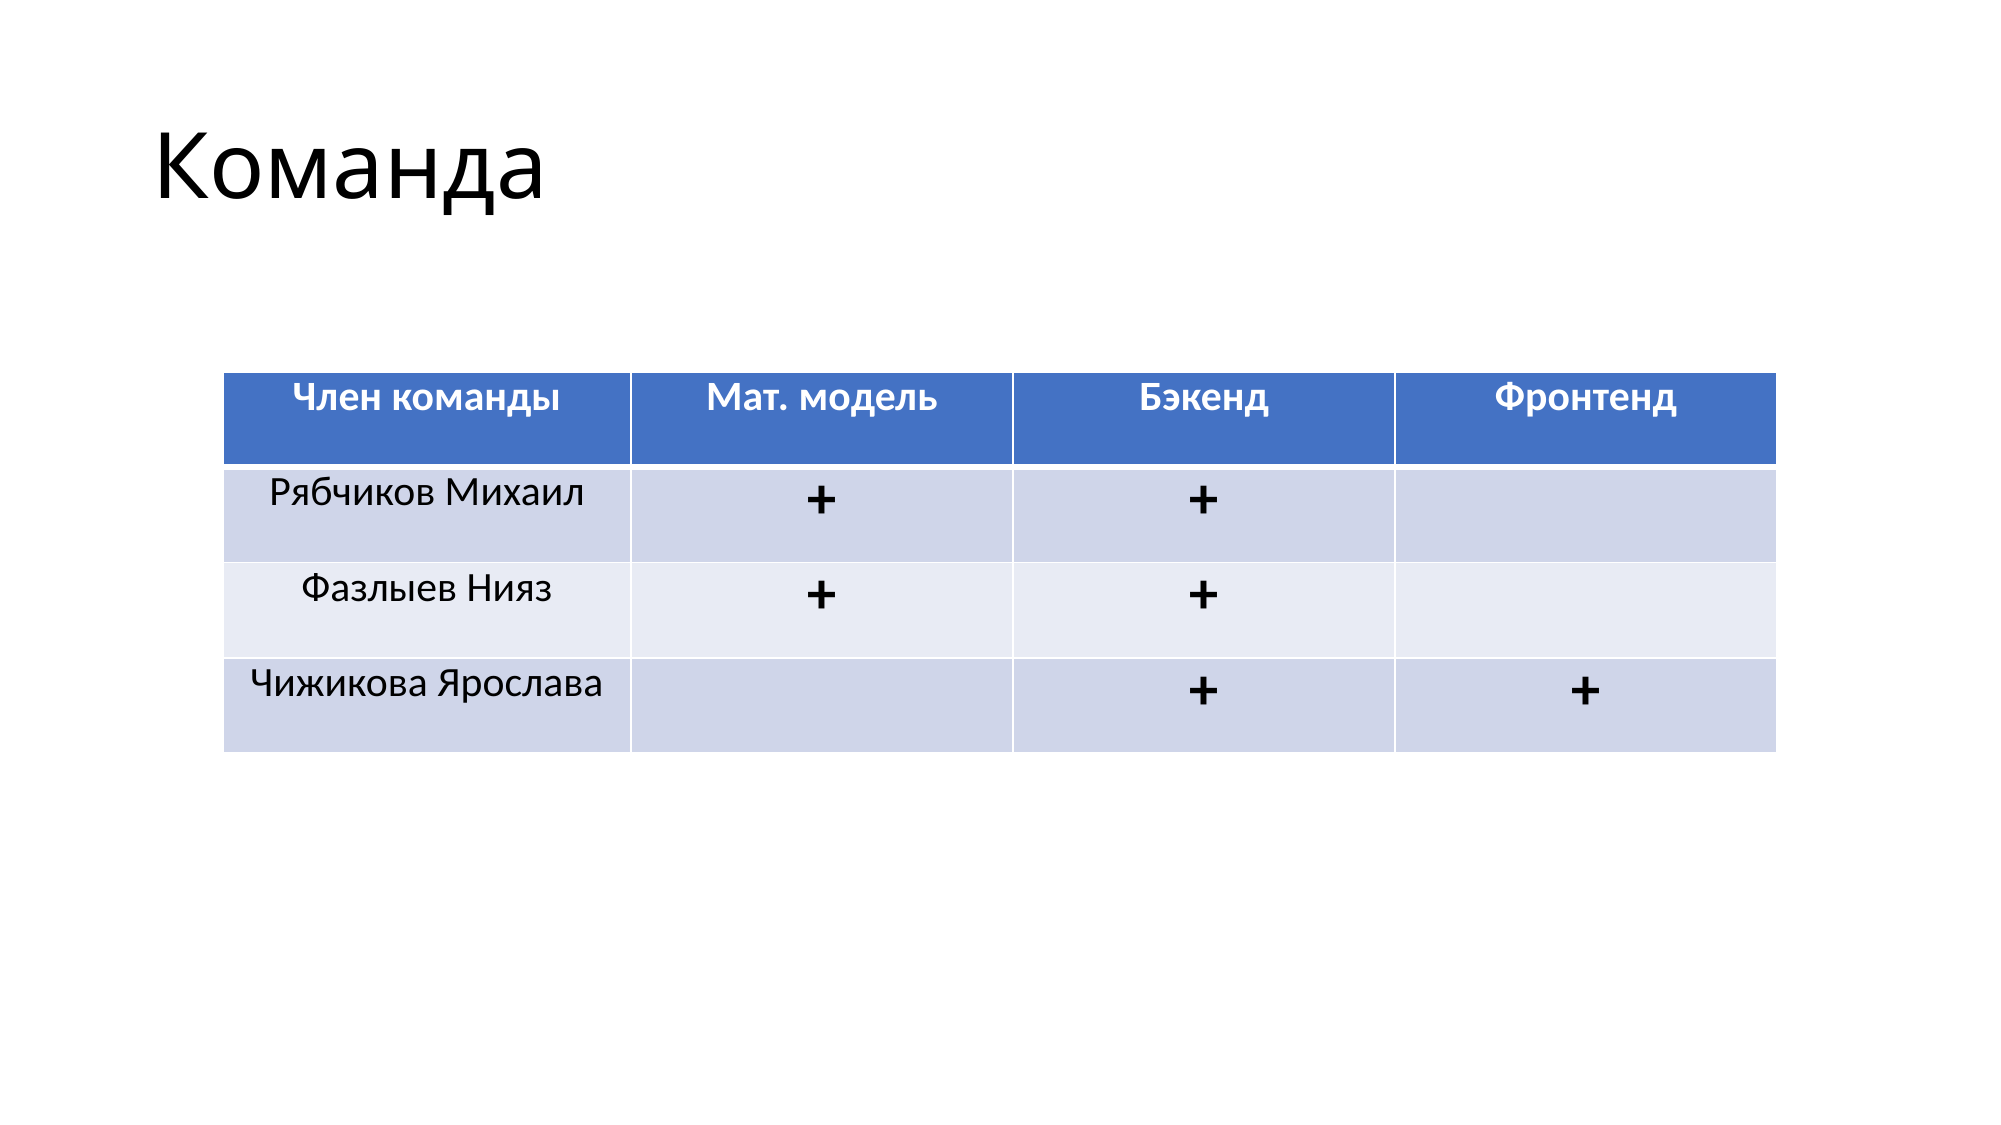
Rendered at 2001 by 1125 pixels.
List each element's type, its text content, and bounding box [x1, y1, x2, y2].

table_header Фронтенд [1396, 373, 1776, 464]
table_cell + [632, 470, 1012, 562]
table_cell + [1014, 470, 1394, 562]
table_header Мат. модель [632, 373, 1012, 464]
table_cell + [632, 563, 1012, 657]
table_cell Фазлыев Нияз [224, 563, 630, 657]
table_cell + [1396, 659, 1776, 752]
table_cell Рябчиков Михаил [224, 470, 630, 562]
table_header Бэкенд [1014, 373, 1394, 464]
table_cell [632, 659, 1012, 752]
table_cell Чижикова Ярослава [224, 659, 630, 752]
table_cell + [1014, 563, 1394, 657]
table_cell + [1014, 659, 1394, 752]
table_header Член команды [224, 373, 630, 464]
title Команда [137, 59, 1863, 278]
table_cell [1396, 563, 1776, 657]
table_cell [1396, 470, 1776, 562]
